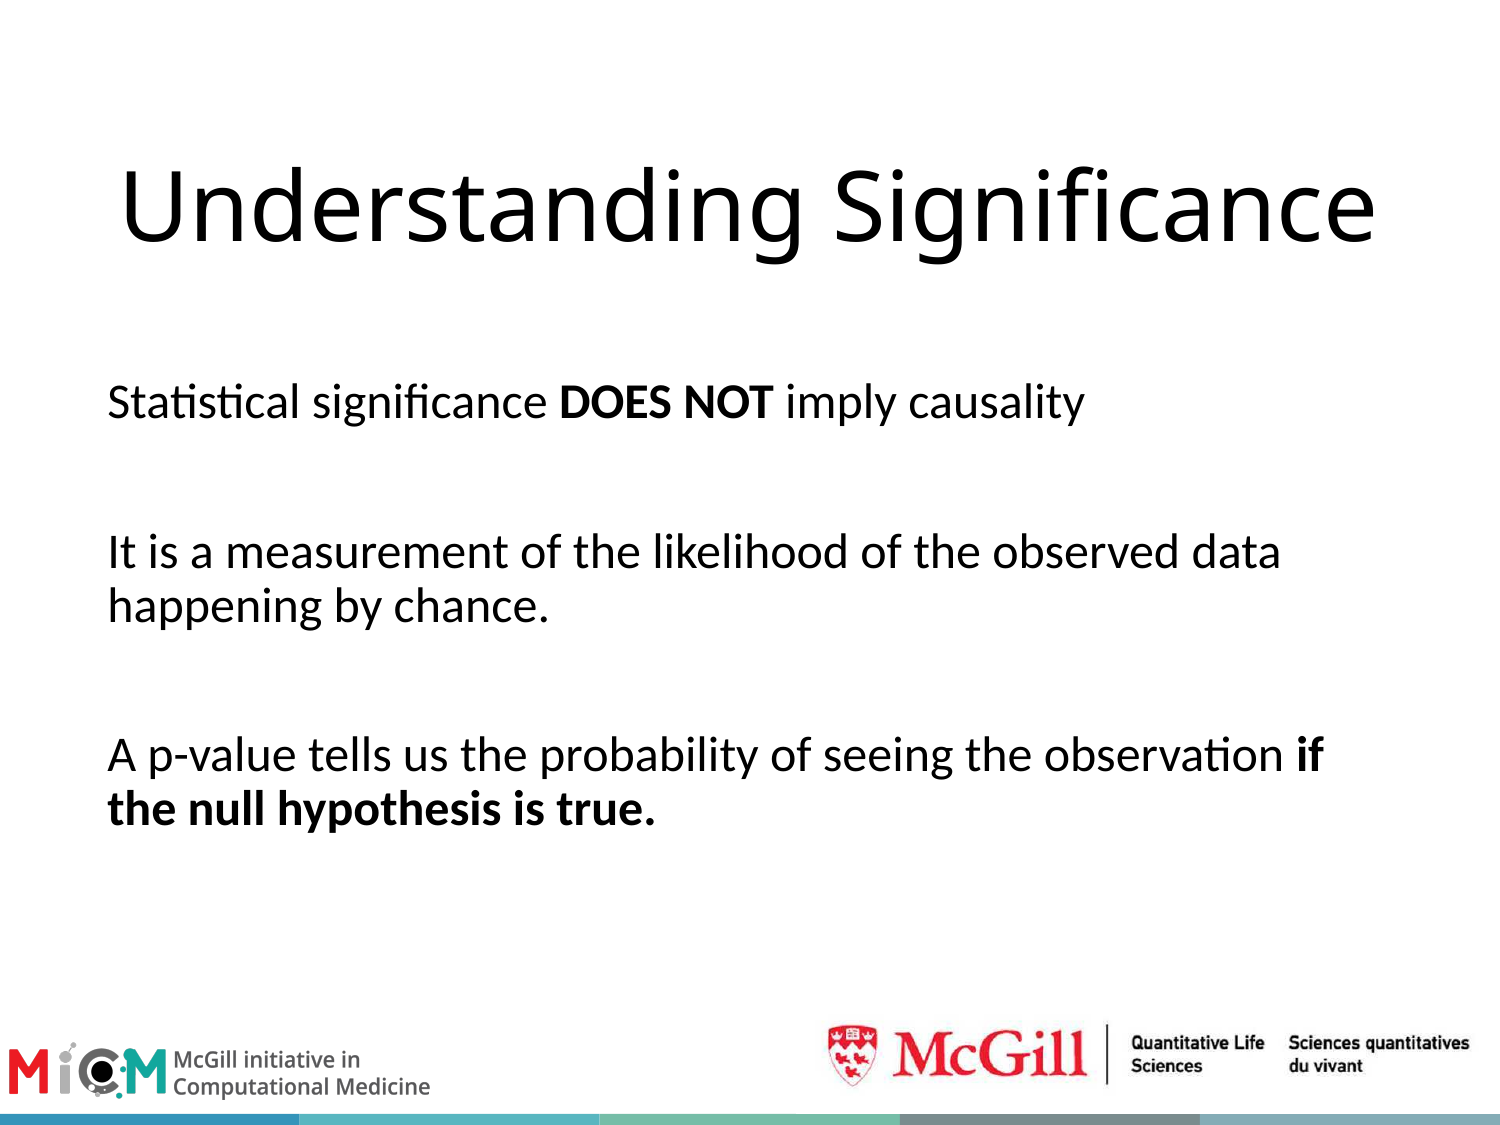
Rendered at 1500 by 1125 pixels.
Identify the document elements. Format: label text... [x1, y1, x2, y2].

picture [0, 1013, 437, 1125]
title Understanding Significance [103, 83, 1397, 270]
picture [796, 995, 1500, 1114]
list Statistical significance DOES NOT imply causality It is a measurement of the likelihood of the observed data happening by chance. A p-value tells us the probability of seeing the observation if the null hypothesis is true. [92, 367, 1386, 990]
